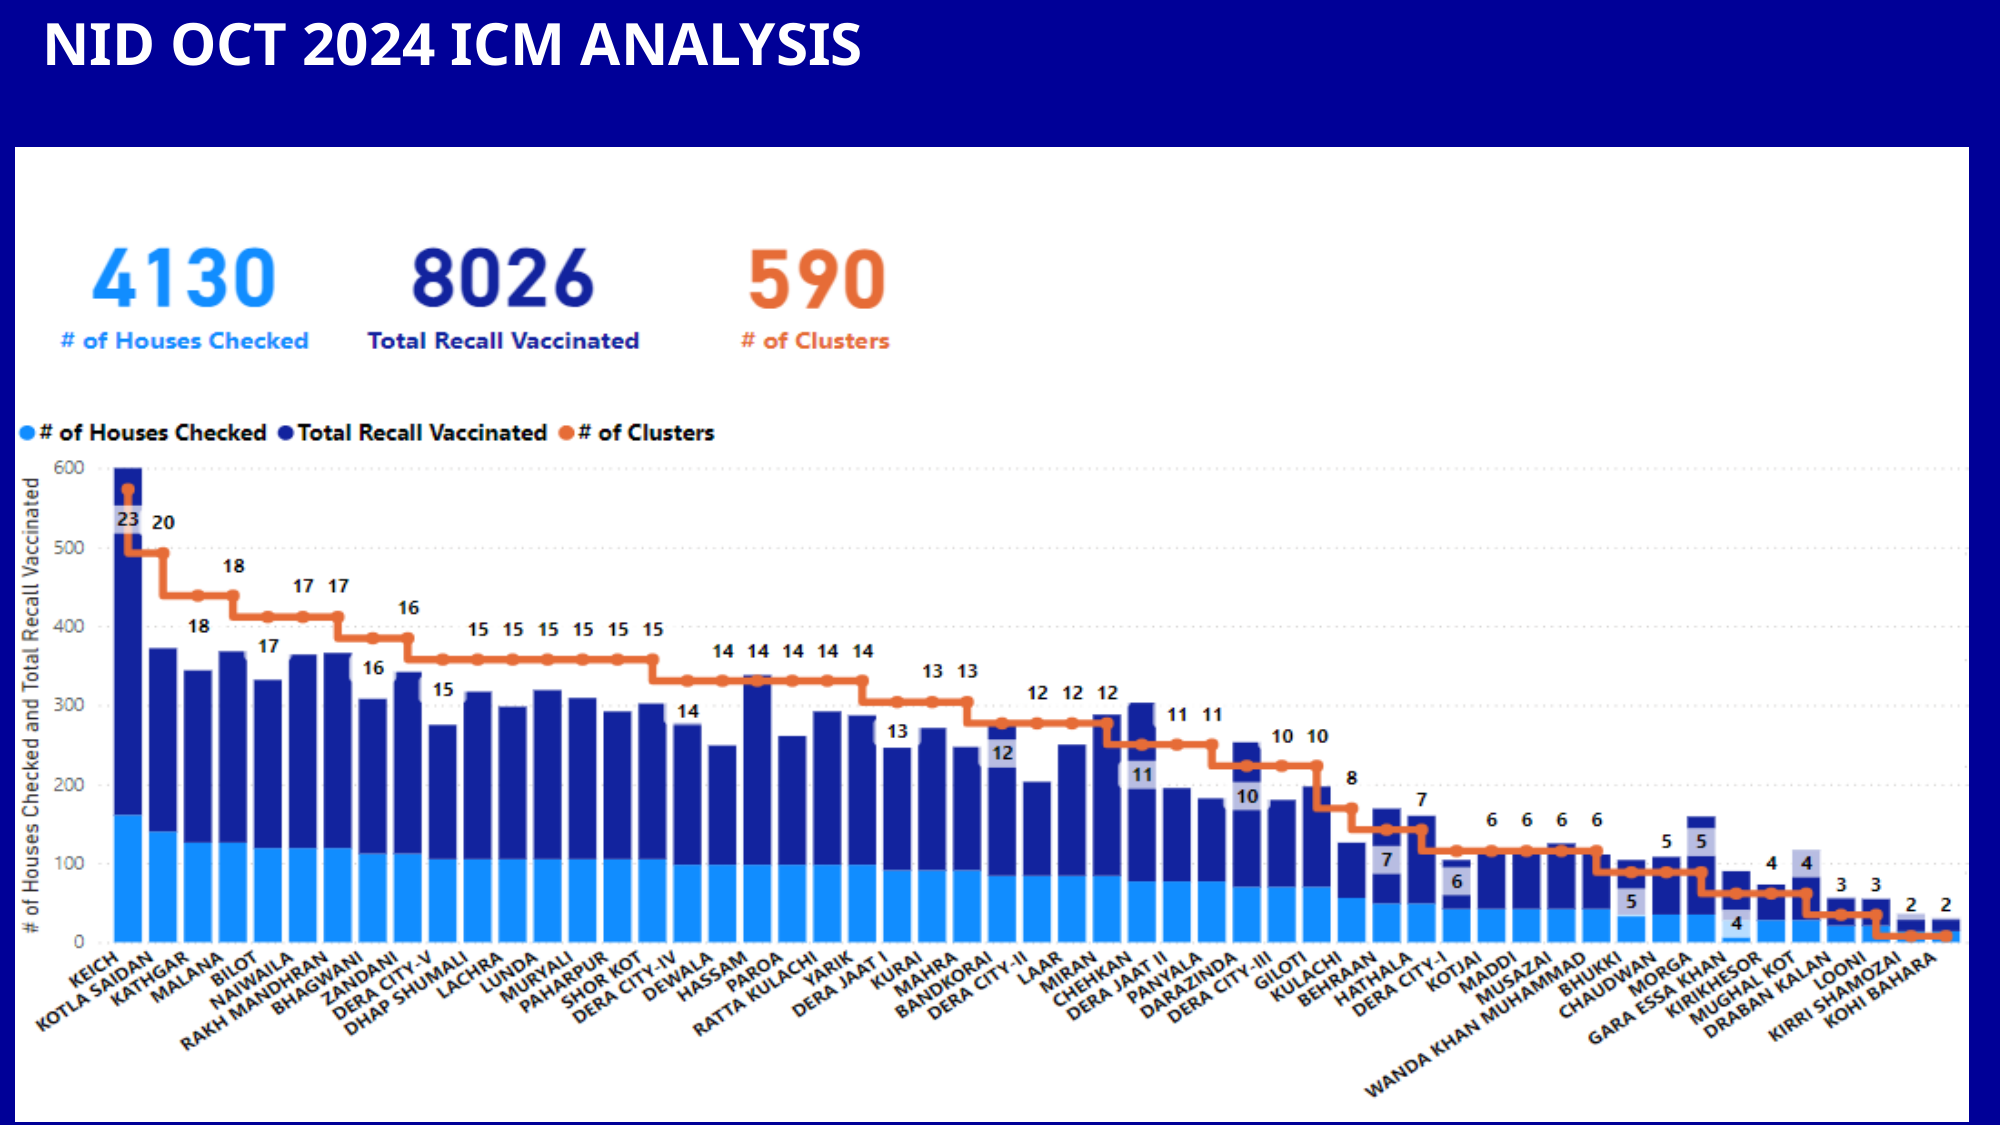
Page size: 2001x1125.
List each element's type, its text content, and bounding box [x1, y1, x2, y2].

picture [14, 147, 1969, 1122]
text_box NID OCT 2024 ICM ANALYSIS [0, 0, 906, 85]
